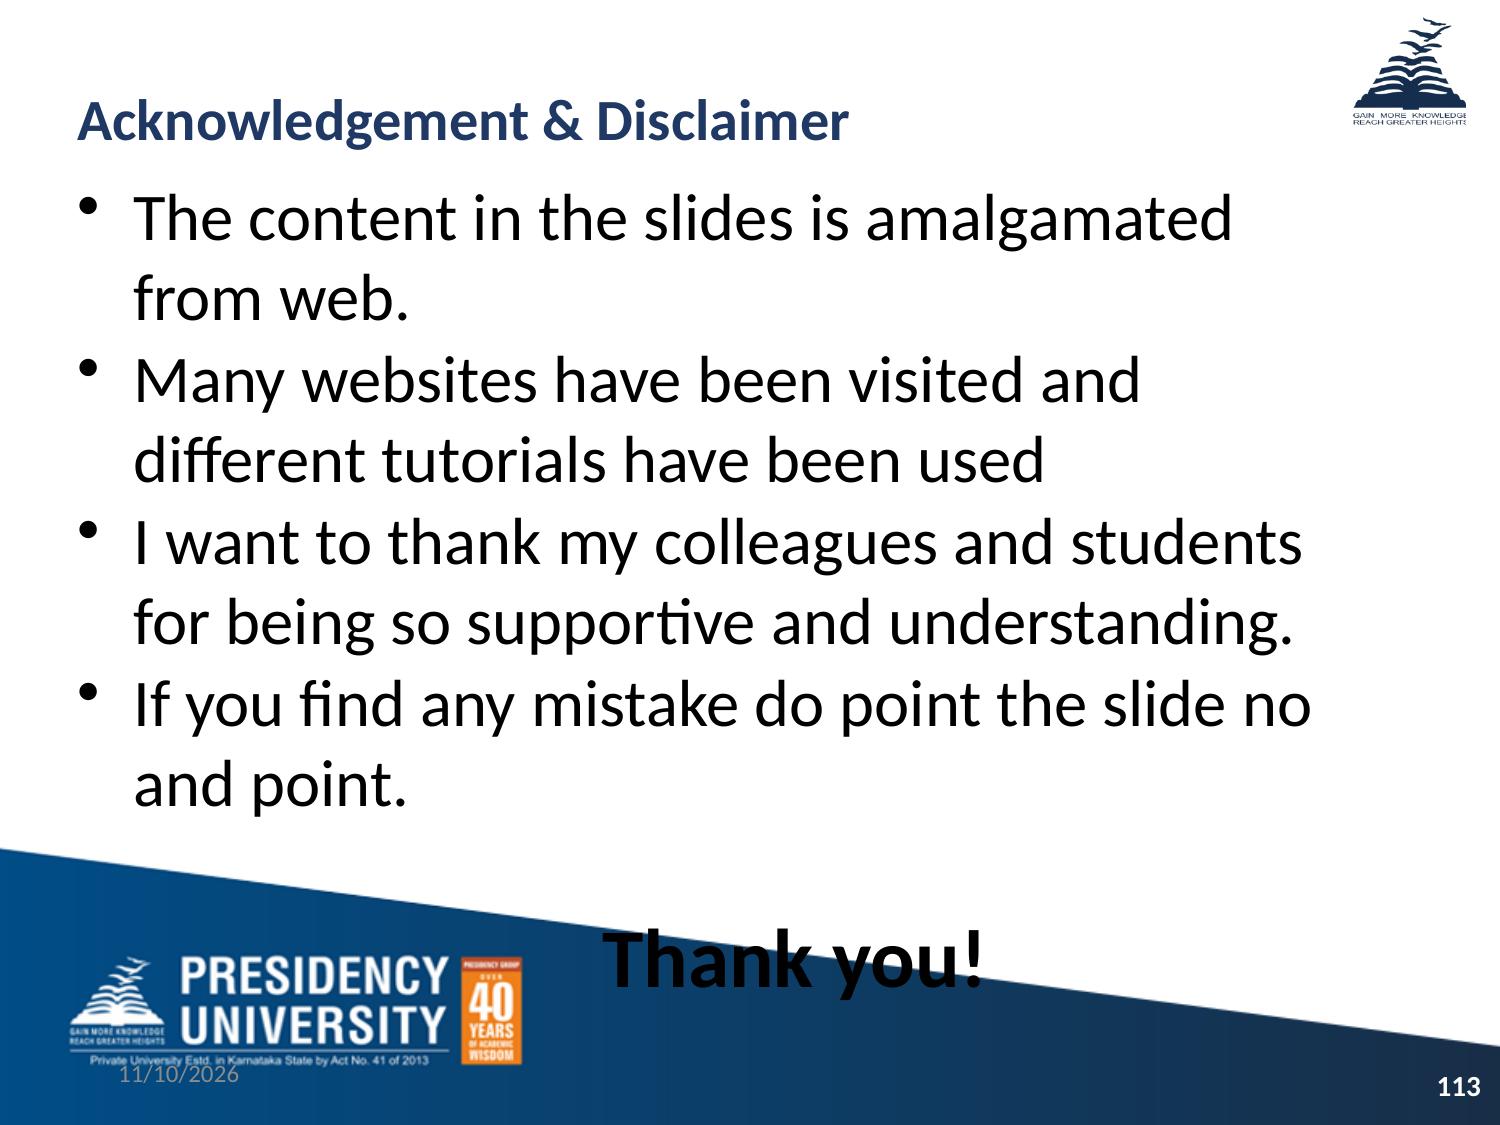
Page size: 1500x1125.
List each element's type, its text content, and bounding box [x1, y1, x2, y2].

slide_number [103, 1042, 441, 1103]
picture [1353, 17, 1466, 125]
slide_number 113 [1158, 1054, 1496, 1115]
text_box The content in the slides is amalgamated from web. Many websites have been visited and different tutorials have been used I want to thank my colleagues and students for being so supportive and understanding. If you find any mistake do point the slide no and point. Thank you! [74, 171, 1348, 1004]
title Acknowledgement & Disclaimer [75, 76, 1275, 171]
picture [0, 845, 1500, 1125]
